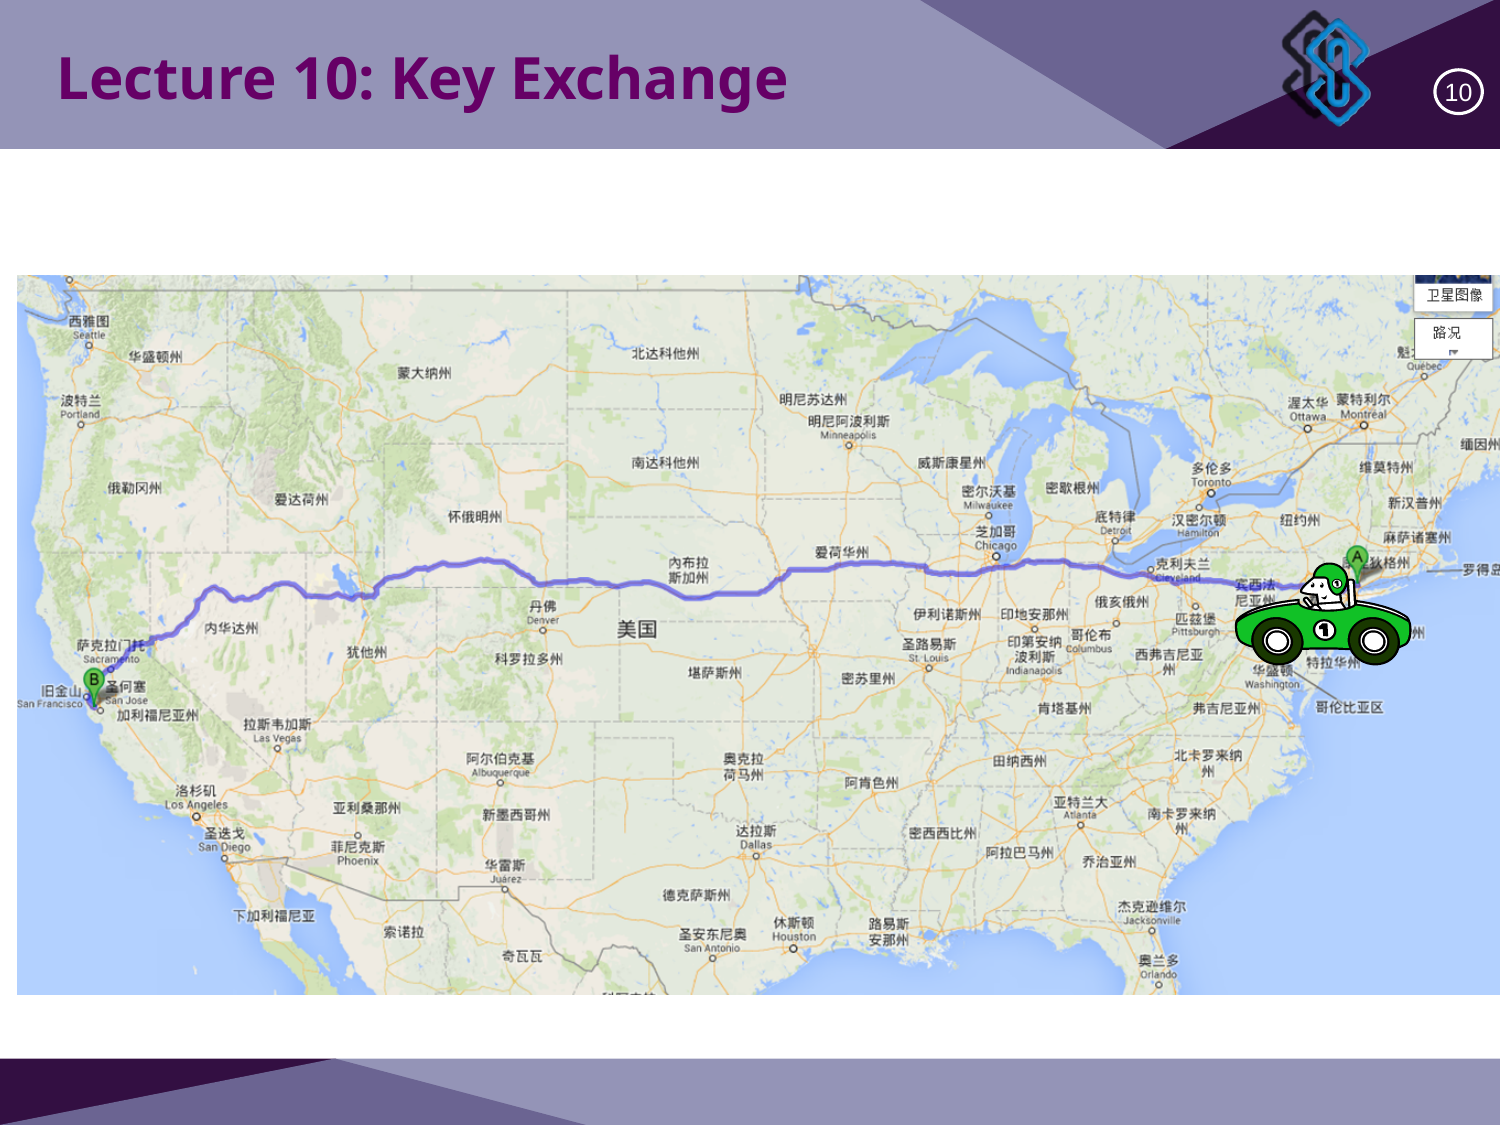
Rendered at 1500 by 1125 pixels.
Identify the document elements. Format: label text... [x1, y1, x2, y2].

title Lecture 10: Key Exchange [41, 31, 999, 121]
picture [1268, 10, 1387, 129]
picture [17, 275, 1500, 995]
text_box 10 [1434, 69, 1483, 114]
